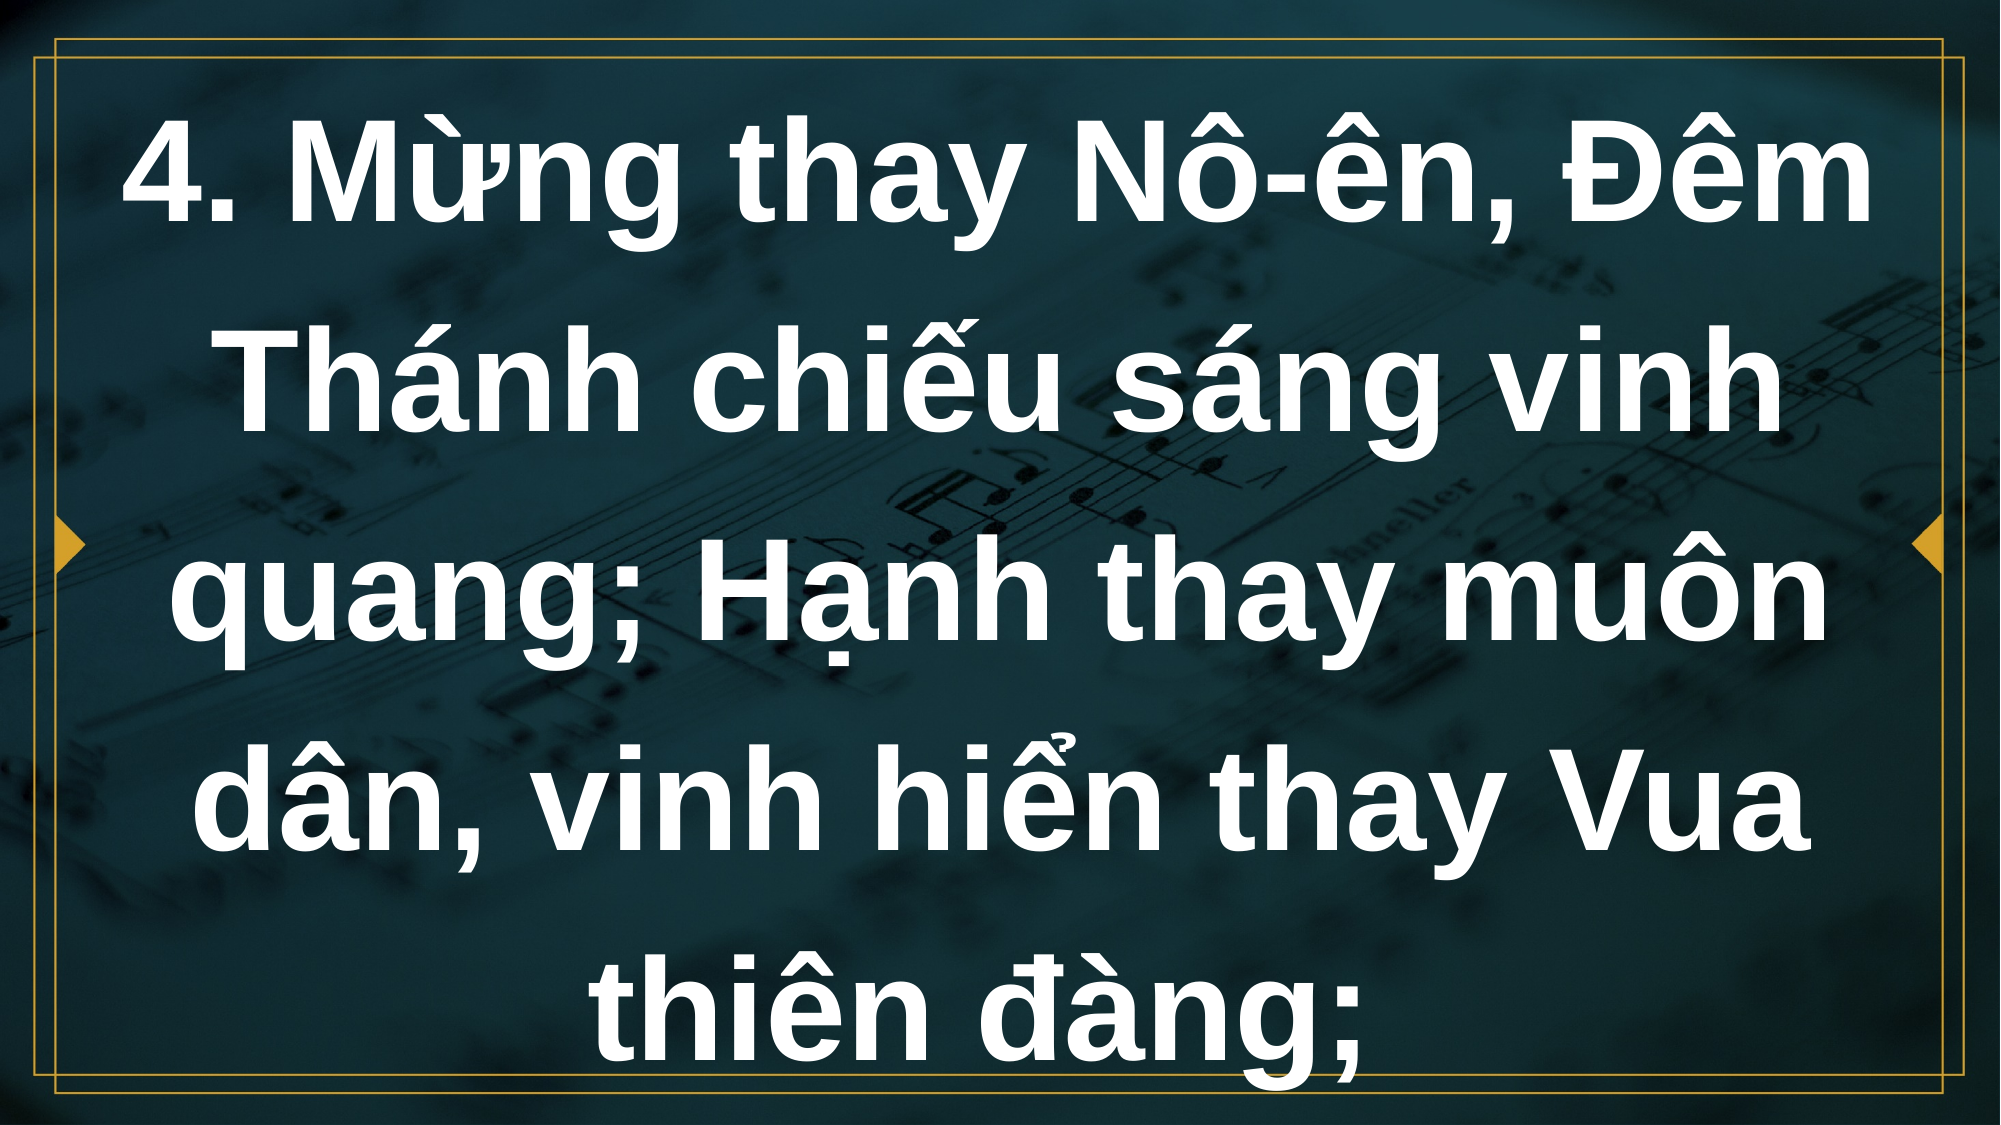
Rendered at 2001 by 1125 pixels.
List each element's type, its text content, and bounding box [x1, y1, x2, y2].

title 4. Mừng thay Nô-ên, Đêm Thánh chiếu sáng vinh quang; Hạnh thay muôn dân, vinh hiển thay Vua thiên đàng; [55, 53, 1945, 1077]
picture [0, 0, 2000, 1125]
